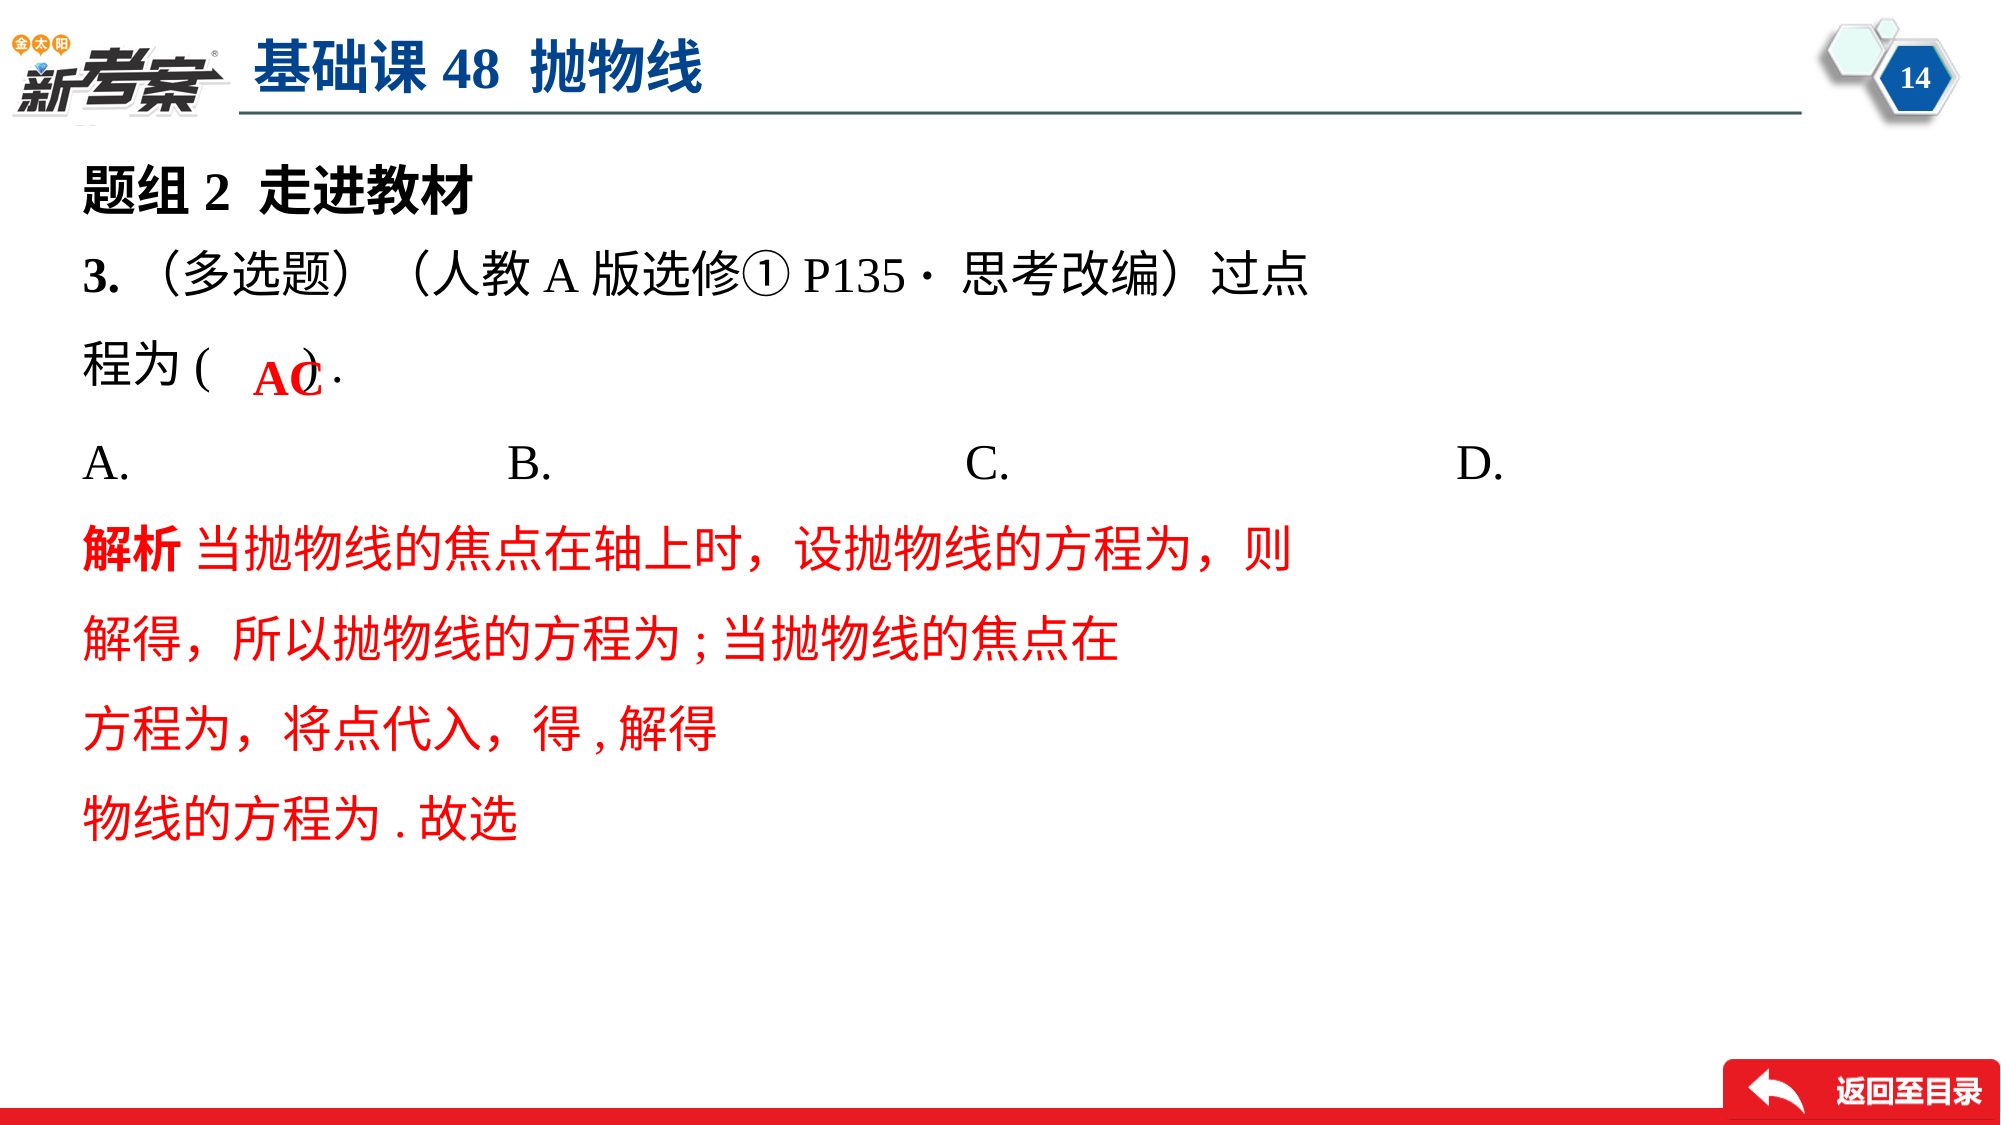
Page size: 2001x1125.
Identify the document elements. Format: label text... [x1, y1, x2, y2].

picture [0, 0, 2001, 1125]
text_box 题组2 走进教材 [82, 124, 1917, 280]
text_box AC [234, 318, 344, 397]
